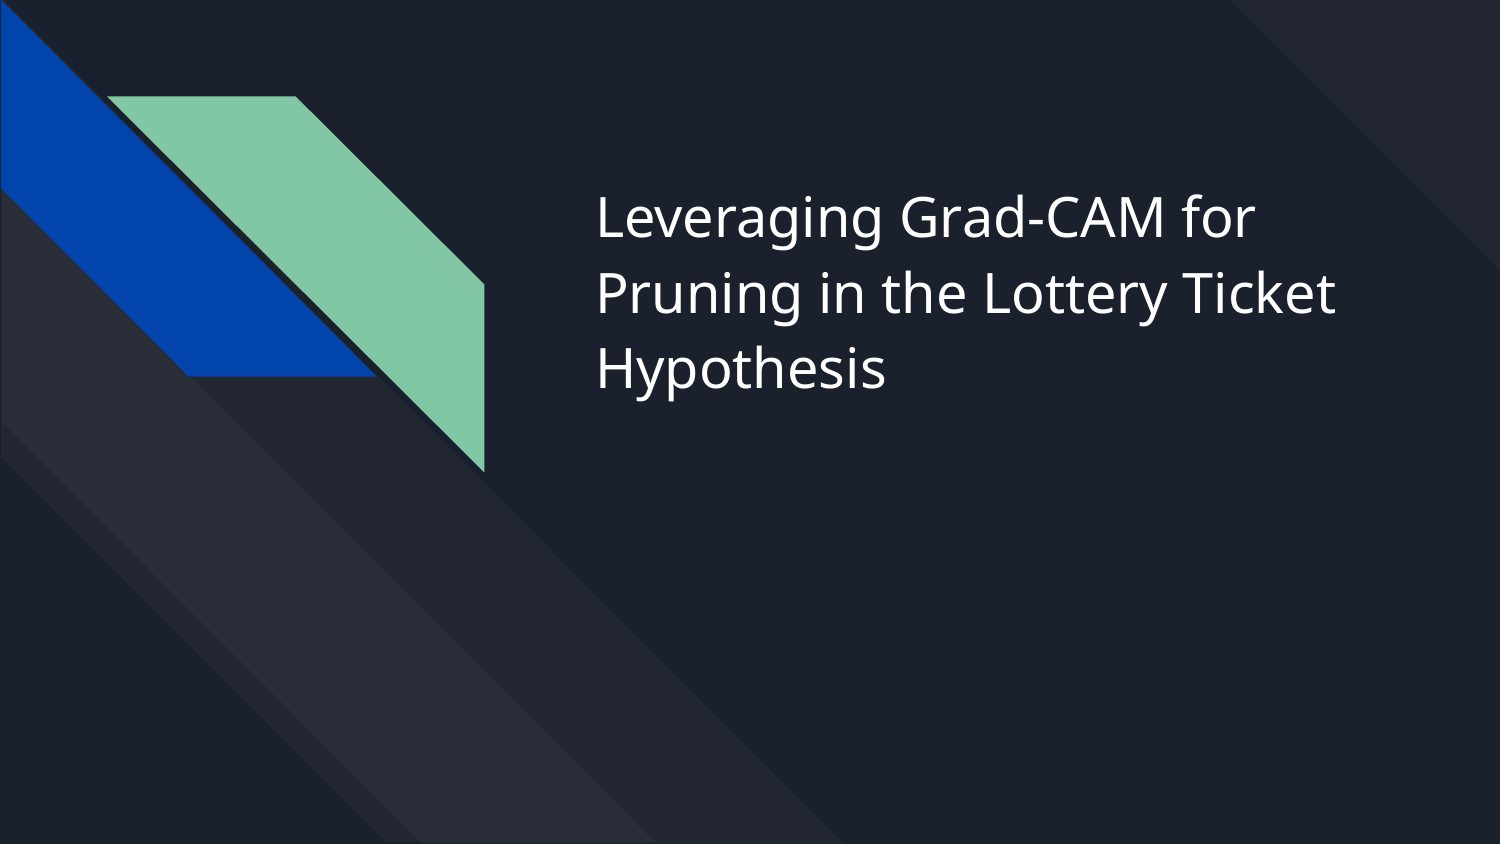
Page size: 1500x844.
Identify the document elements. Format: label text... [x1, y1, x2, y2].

title Leveraging Grad-CAM for Pruning in the Lottery Ticket Hypothesis [580, 162, 1404, 422]
